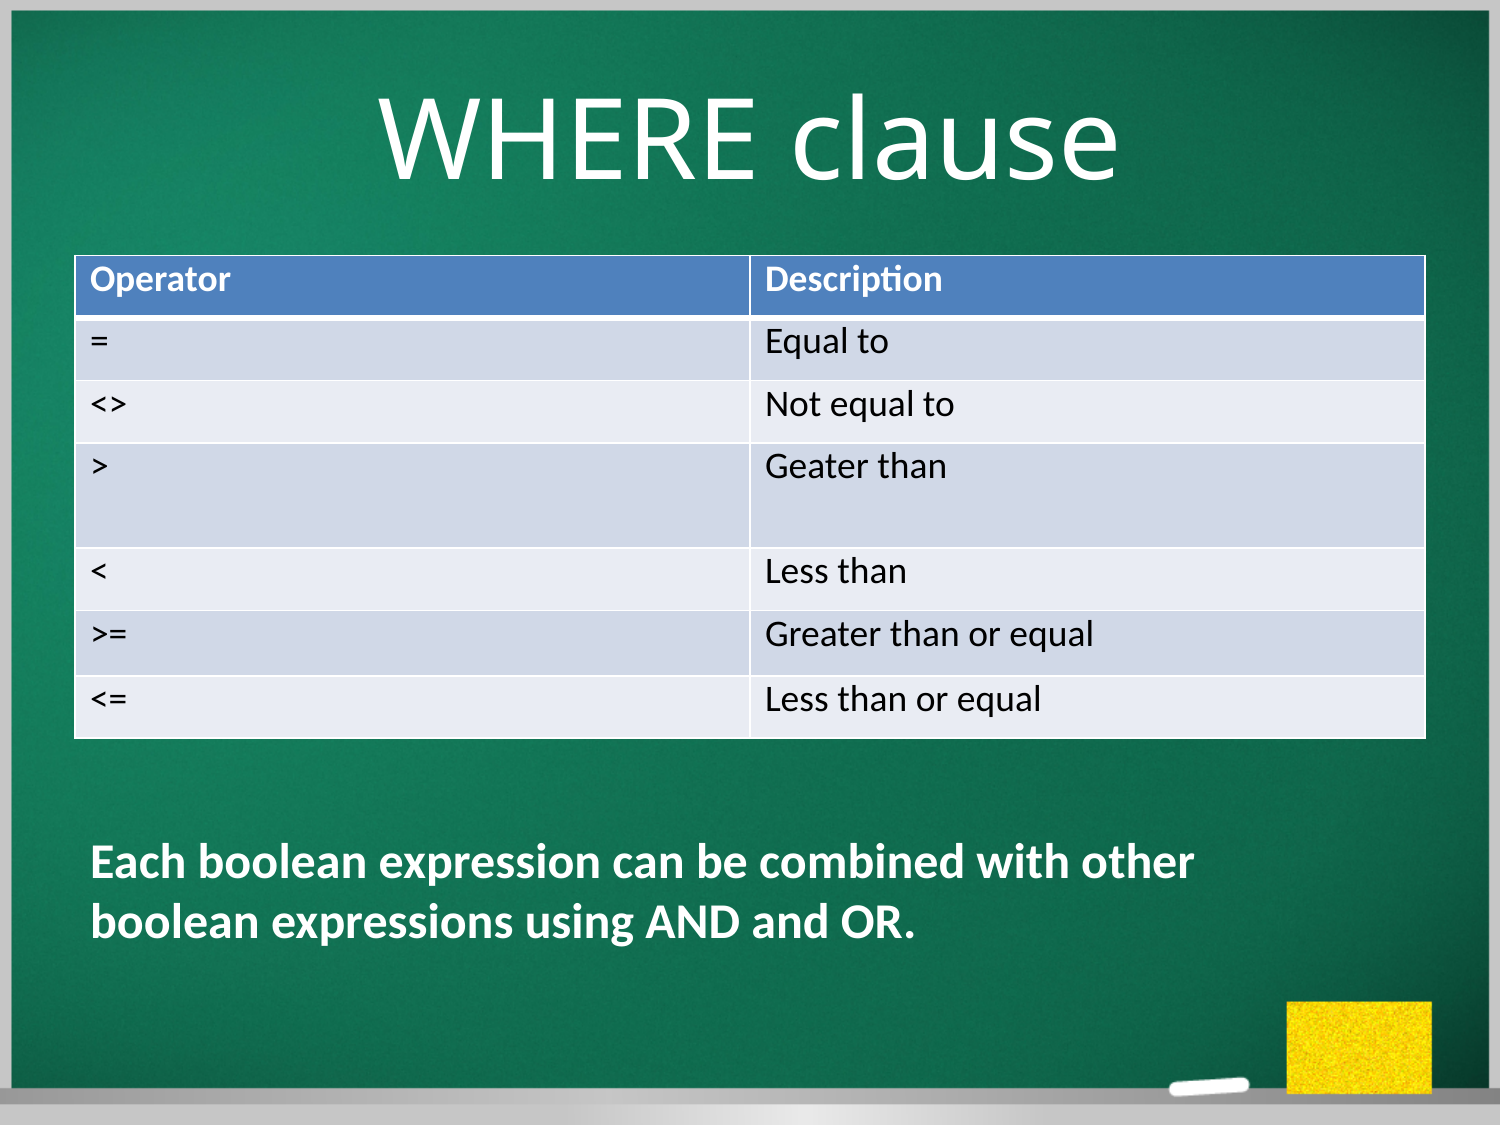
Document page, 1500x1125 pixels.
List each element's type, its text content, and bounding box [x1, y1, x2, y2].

table_cell Less than [751, 549, 1424, 610]
table_cell < [76, 549, 749, 610]
table_cell <> [76, 381, 749, 442]
table_header Description [751, 256, 1424, 315]
table_cell = [76, 321, 749, 380]
title WHERE clause [74, 44, 1426, 224]
picture [0, 0, 1500, 1125]
table_cell > [76, 444, 749, 547]
table_cell <= [76, 677, 749, 737]
table_cell Not equal to [751, 381, 1424, 442]
table_header Operator [76, 256, 749, 315]
table_cell Geater than [751, 444, 1424, 547]
table_cell >= [76, 611, 749, 675]
text_box Each boolean expression can be combined with other boolean expressions using AND and OR. [75, 821, 1211, 957]
table_cell Less than or equal [751, 677, 1424, 737]
table_cell Greater than or equal [751, 611, 1424, 675]
table_cell Equal to [751, 321, 1424, 380]
